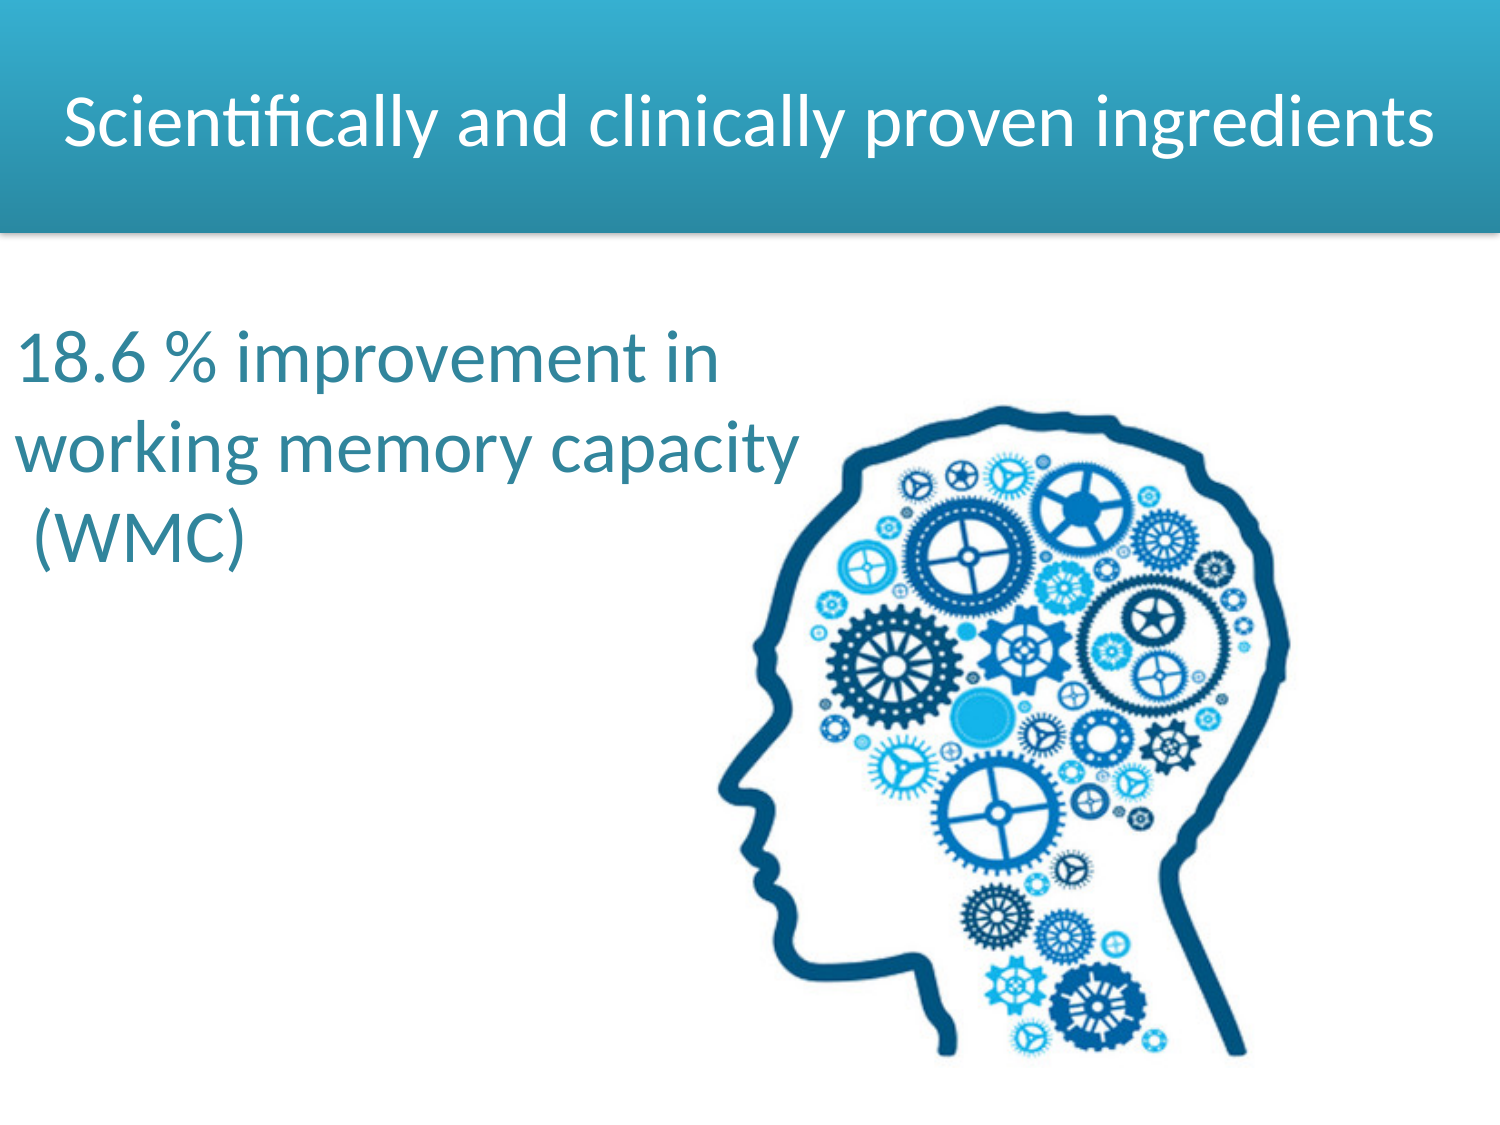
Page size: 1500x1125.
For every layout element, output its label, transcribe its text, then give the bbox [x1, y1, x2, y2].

title Scientifically and clinically proven ingredients [0, 0, 1500, 233]
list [637, 394, 1338, 1068]
text_box 18.6 % improvement in working memory capacity (WMC) [0, 299, 1097, 585]
